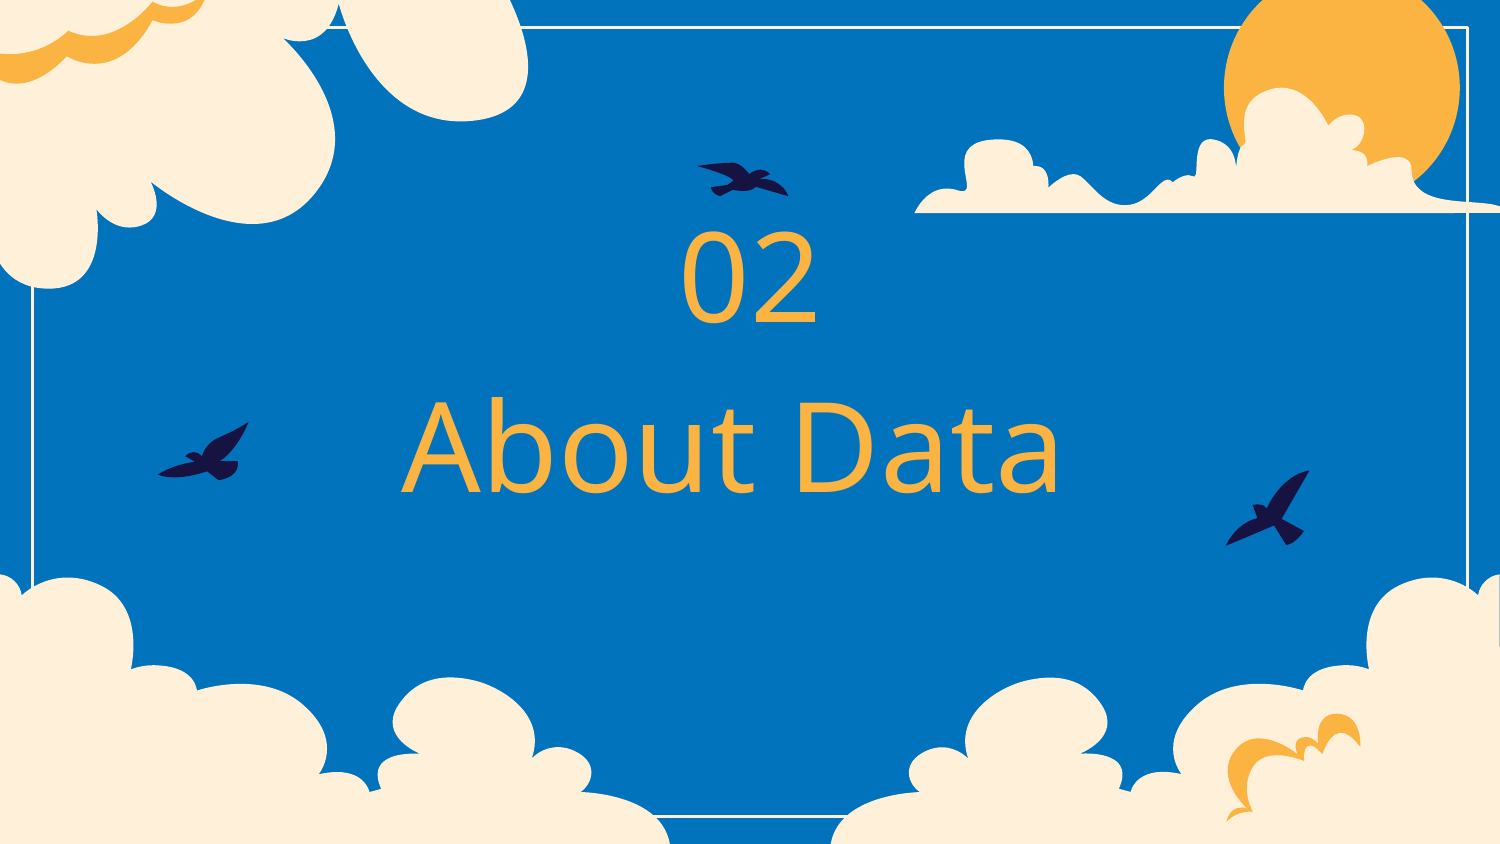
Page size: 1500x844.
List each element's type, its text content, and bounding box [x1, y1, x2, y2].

title About Data [255, 382, 1245, 521]
text_box 02 [629, 204, 871, 342]
